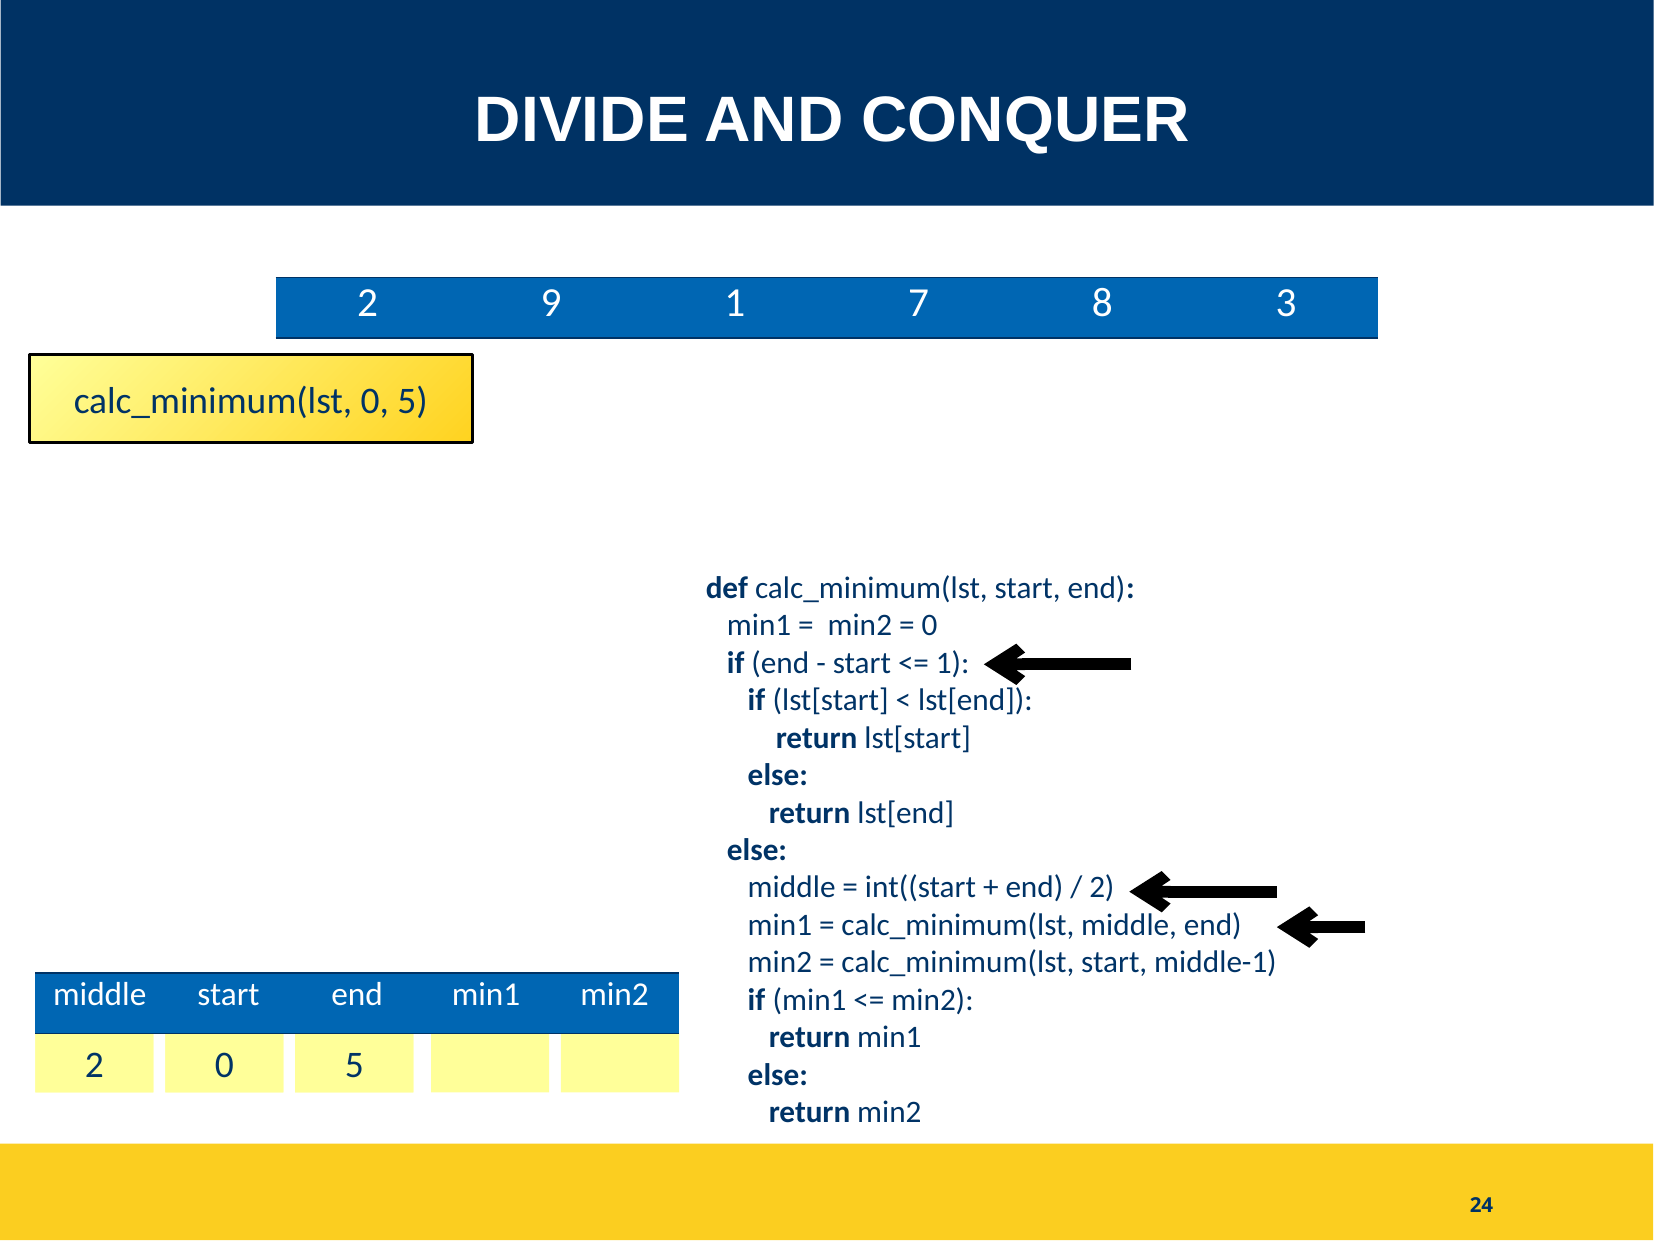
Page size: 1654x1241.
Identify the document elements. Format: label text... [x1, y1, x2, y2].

title Divide and Conquer [80, 26, 1585, 206]
text_box def calc_minimum(lst, start, end): min1 = min2 = 0 if (end - start <= 1): if (lst[start] < lst[end]): return lst[start] else: return lst[end] else: middle = int((start + end) / 2) min1 = calc_minimum(lst, middle, end) min2 = calc_minimum(lst, start, middle-1) if (min1 <= min2): return min1 else: return min2 [691, 559, 1654, 1122]
text_box [431, 1034, 550, 1093]
text_box [983, 657, 1132, 672]
table_header start [164, 974, 293, 1033]
text_box [560, 1033, 680, 1093]
text_box 5 [295, 1034, 414, 1093]
text_box [1129, 884, 1277, 899]
text_box 2 [35, 1034, 154, 1093]
table_header 3 [1194, 278, 1378, 337]
table_header min2 [550, 974, 679, 1033]
table_header 7 [827, 278, 1010, 337]
text_box [1276, 919, 1366, 935]
table_header 8 [1010, 278, 1194, 337]
table_header end [293, 974, 422, 1033]
slide_number 24 [1309, 1184, 1654, 1241]
table_header 9 [459, 278, 643, 337]
table_header 1 [643, 278, 827, 337]
text_box calc_minimum(lst, 0, 5) [29, 354, 473, 443]
text_box 0 [165, 1034, 284, 1093]
table_header middle [35, 974, 164, 1033]
table_header min1 [422, 974, 550, 1033]
table_header 2 [276, 278, 459, 337]
